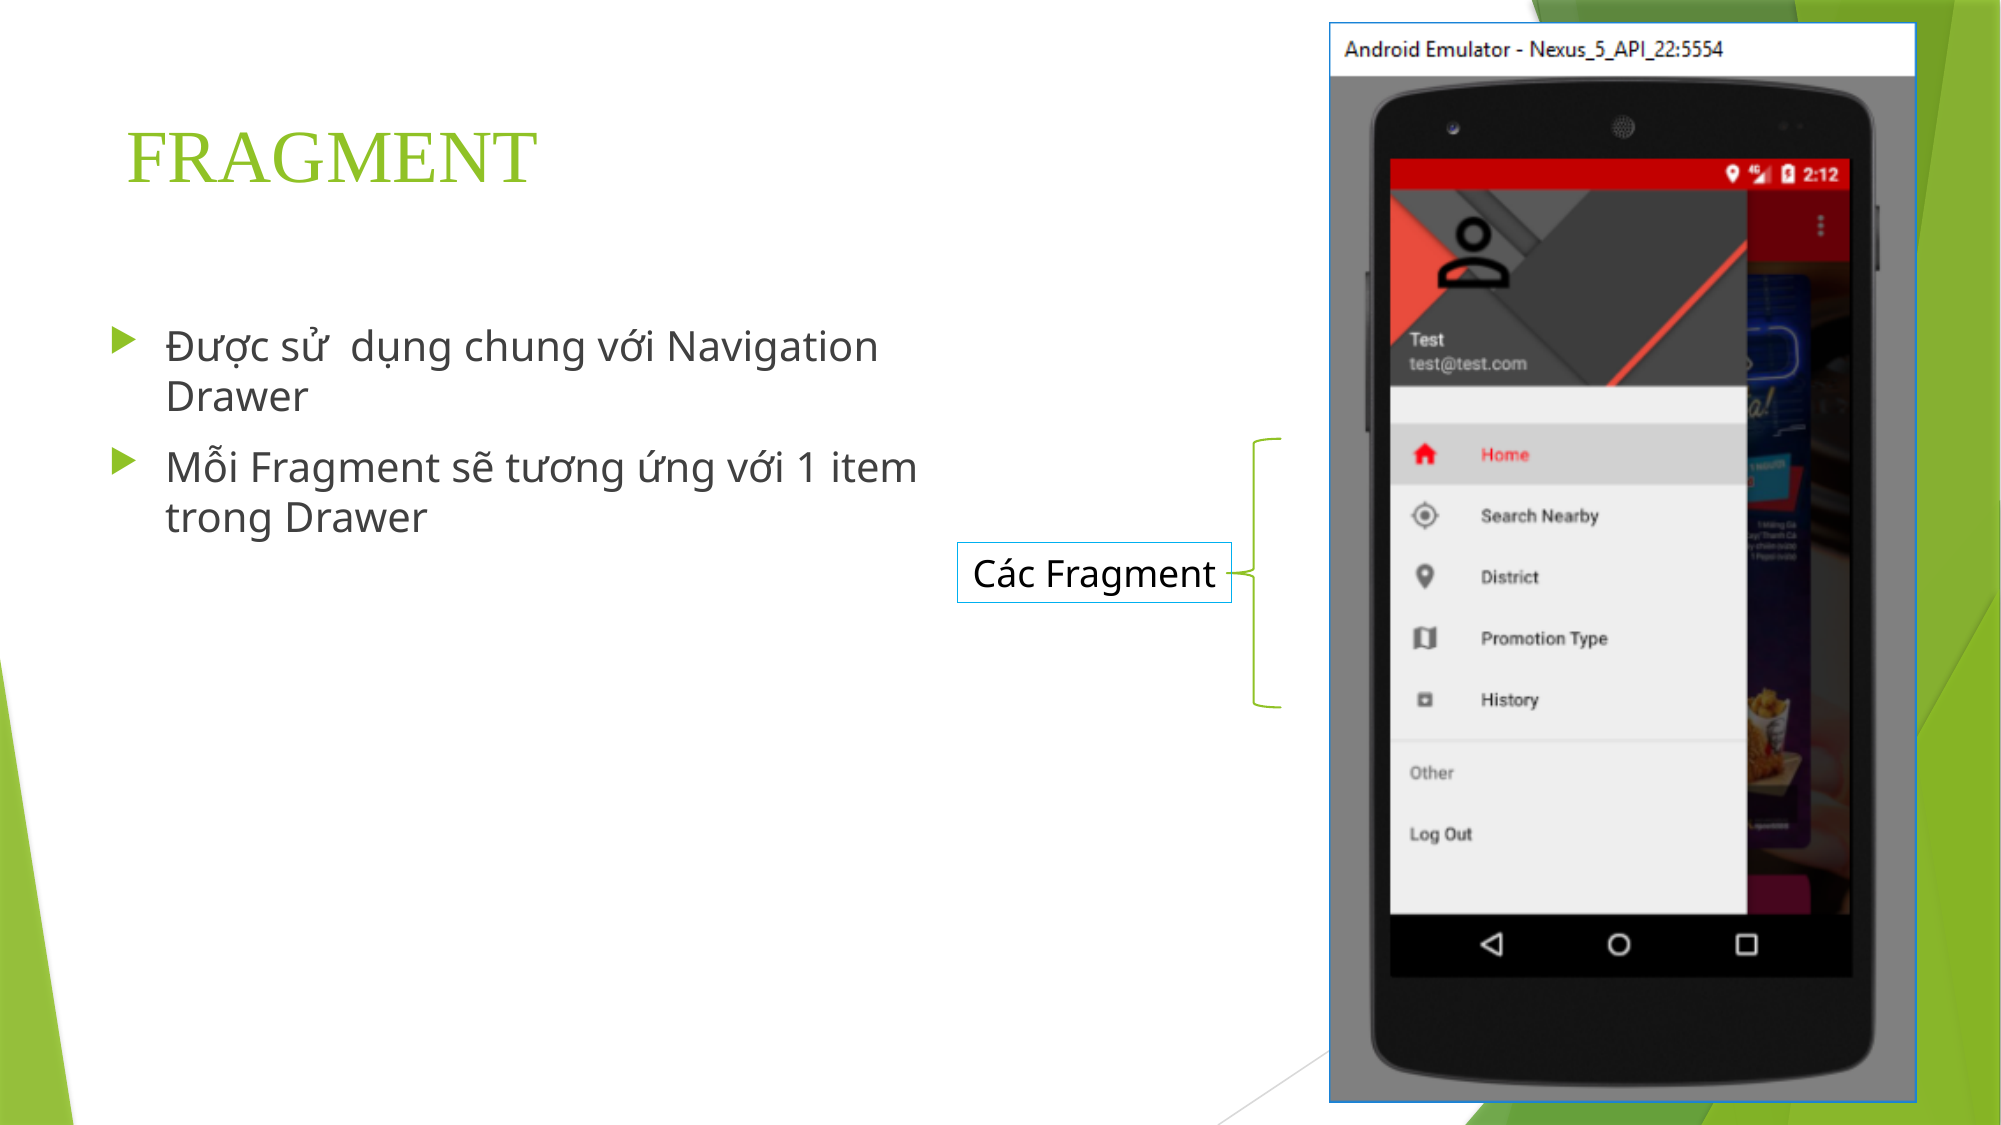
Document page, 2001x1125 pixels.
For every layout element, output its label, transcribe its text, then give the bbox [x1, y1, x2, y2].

title FRAGMENT [111, 99, 1324, 317]
text_box [1232, 437, 1282, 709]
list Được sử dụng chung với Navigation Drawer Mỗi Fragment sẽ tương ứng với 1 item trong Drawer [93, 311, 1041, 949]
text_box Các Fragment [957, 542, 1232, 603]
picture [1329, 21, 1917, 1103]
